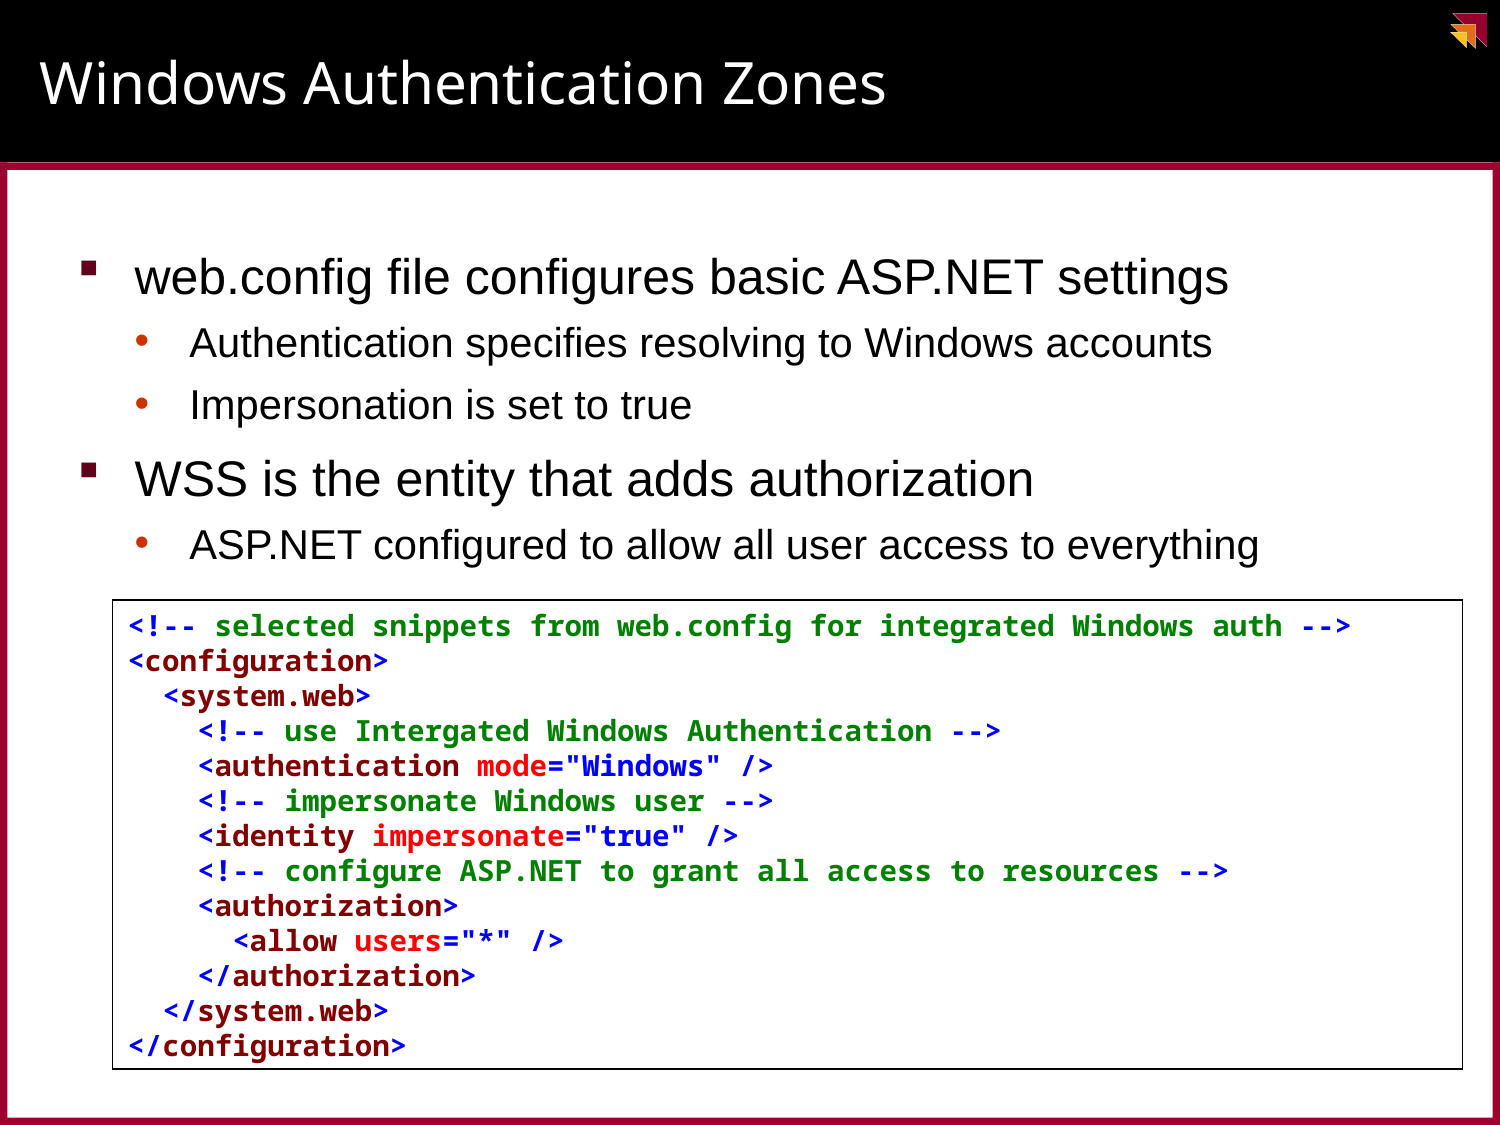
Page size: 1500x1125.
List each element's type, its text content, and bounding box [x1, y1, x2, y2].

picture [1450, 13, 1487, 50]
text_box <!-- selected snippets from web.config for integrated Windows auth --> <configuration> <system.web> <!-- use Intergated Windows Authentication --> <authentication mode="Windows" /> <!-- impersonate Windows user --> <identity impersonate="true" /> <!-- configure ASP.NET to grant all access to resources --> <authorization> <allow users="*" /> </authorization> </system.web> </configuration> [112, 599, 1463, 1070]
list web.config file configures basic ASP.NET settings Authentication specifies resolving to Windows accounts Impersonation is set to true WSS is the entity that adds authorization ASP.NET configured to allow all user access to everything [62, 237, 1438, 1088]
title Windows Authentication Zones [24, 12, 1438, 150]
